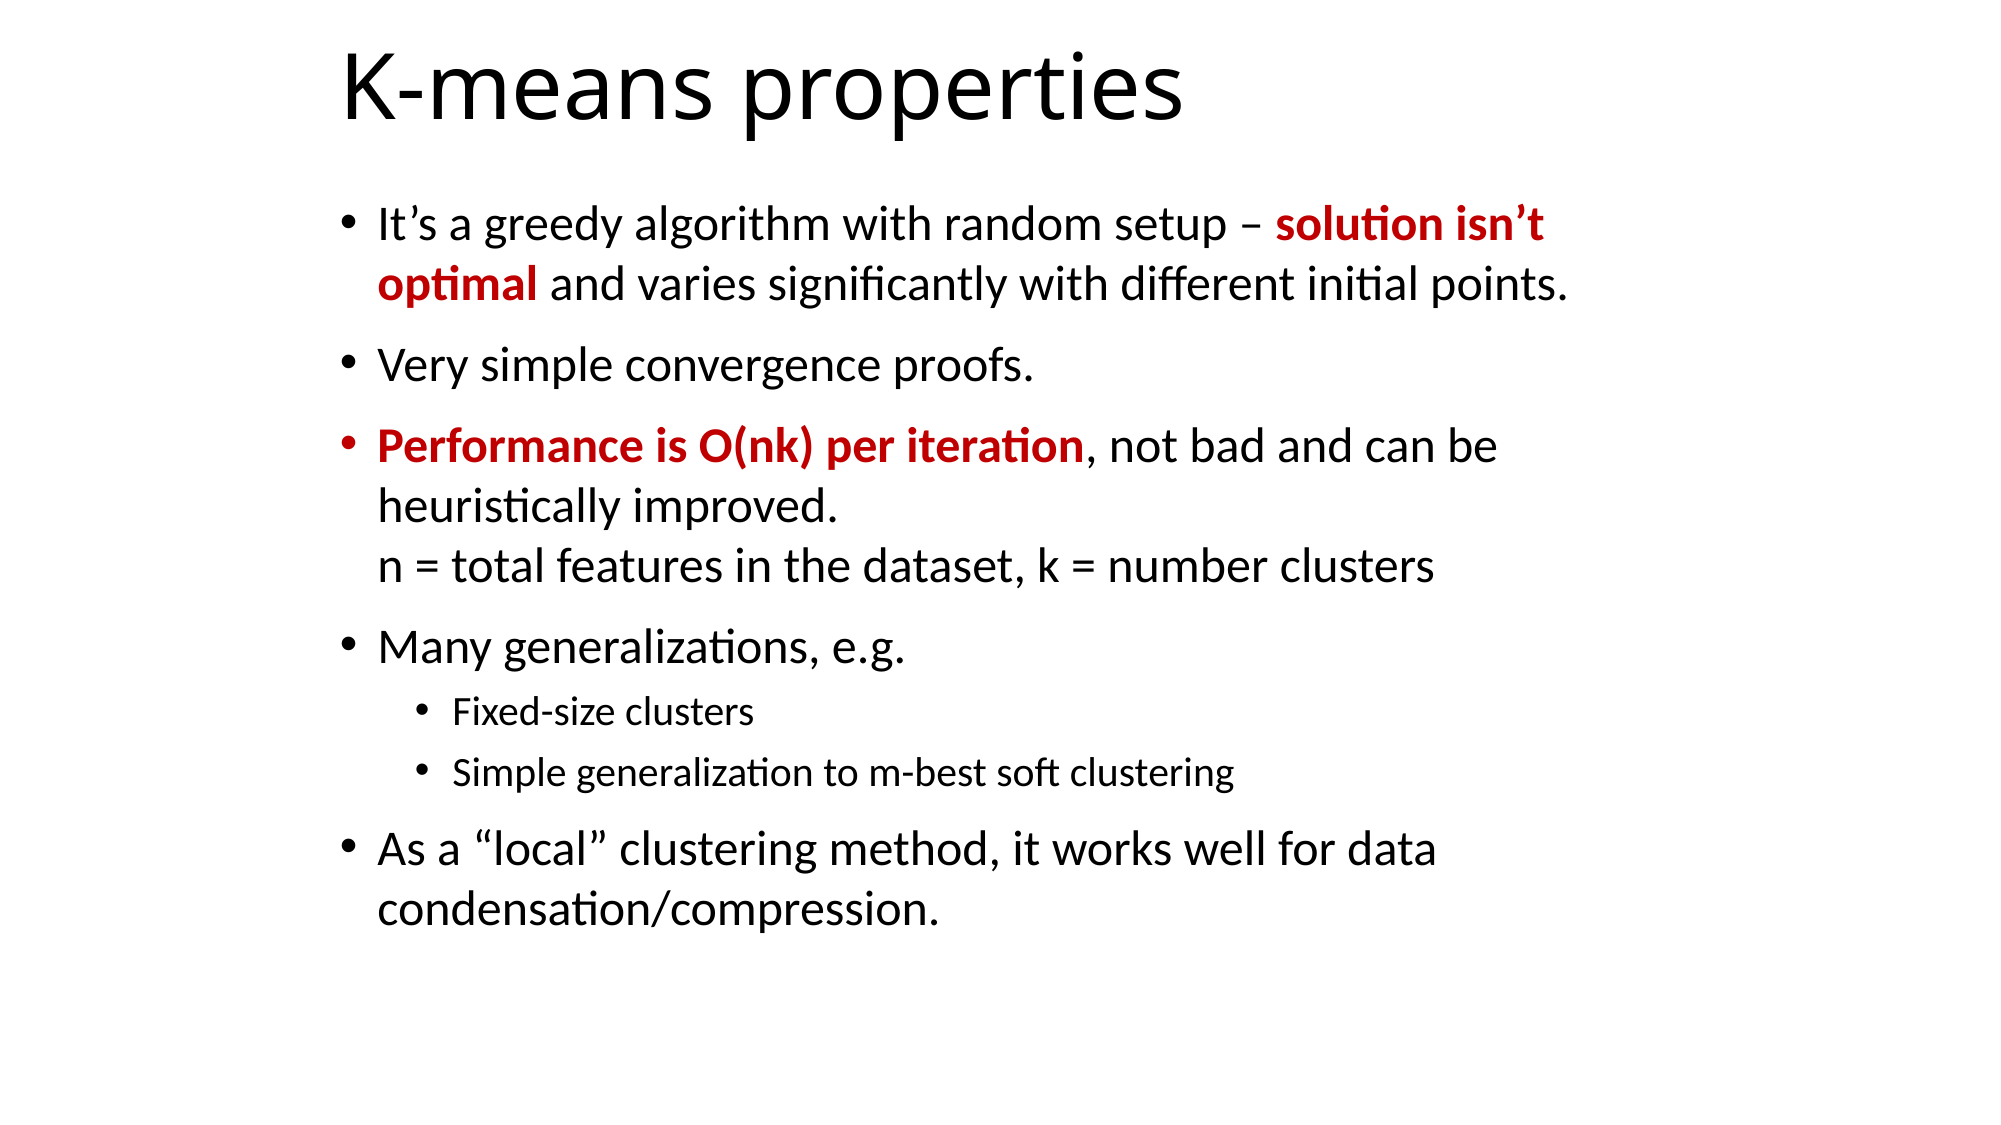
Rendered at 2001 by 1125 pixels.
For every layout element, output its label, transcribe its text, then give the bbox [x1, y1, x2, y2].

list It’s a greedy algorithm with random setup – solution isn’t optimal and varies significantly with different initial points. Very simple convergence proofs. Performance is O(nk) per iteration, not bad and can be heuristically improved. n = total features in the dataset, k = number clusters Many generalizations, e.g. Fixed-size clusters Simple generalization to m-best soft clustering As a “local” clustering method, it works well for data condensation/compression. [324, 183, 1675, 1063]
title K-means properties [324, 11, 1675, 169]
